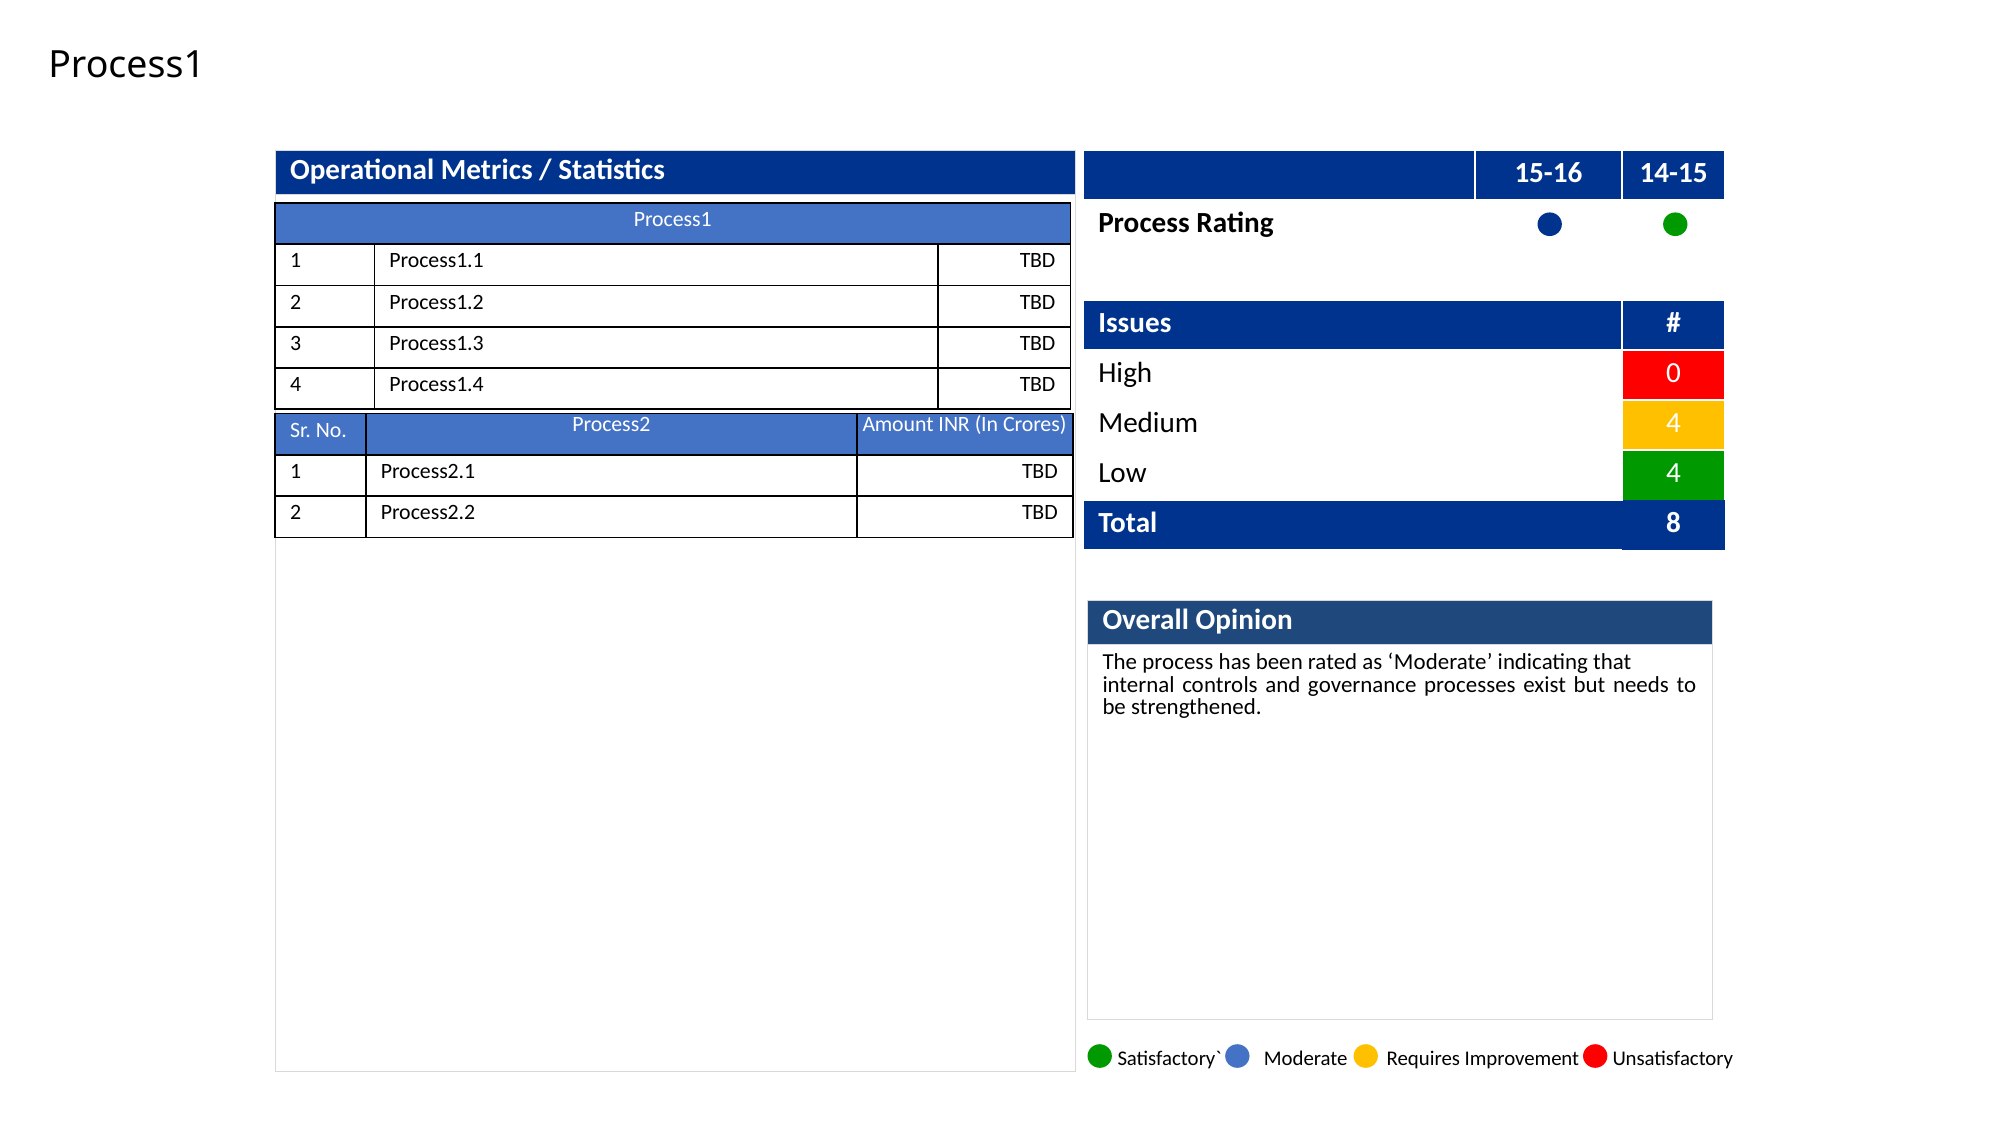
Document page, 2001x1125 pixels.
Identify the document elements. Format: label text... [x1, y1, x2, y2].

title Process1 [33, 12, 1903, 119]
table_cell 0 [1623, 351, 1724, 399]
table_cell High [1084, 351, 1621, 399]
table_cell TBD [858, 456, 1072, 495]
table_header Issues [1084, 301, 1621, 349]
table_cell Medium [1084, 401, 1621, 449]
text_box [1662, 211, 1689, 238]
table_header 15-16 [1476, 151, 1621, 199]
table_cell Process2.2 [367, 497, 856, 537]
table_cell Low [1084, 451, 1621, 499]
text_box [1087, 1037, 1766, 1078]
table_cell TBD [939, 369, 1070, 408]
table_cell TBD [939, 328, 1070, 367]
table_header Overall Opinion [1088, 601, 1712, 644]
table_cell 2 [276, 286, 374, 326]
table_cell TBD [858, 497, 1072, 537]
table_cell 4 [1623, 451, 1724, 500]
table_header Operational Metrics / Statistics [276, 151, 1075, 194]
table_cell Process1.4 [375, 369, 937, 408]
table_cell Process2.1 [367, 456, 856, 495]
table_cell [276, 195, 1075, 1071]
table_cell 2 [276, 497, 365, 537]
table_cell Process1.1 [375, 245, 937, 285]
table_cell [1476, 201, 1621, 249]
table_cell 1 [276, 245, 374, 285]
table_cell The process has been rated as ‘Moderate’ indicating that internal controls and governance processes exist but needs to be strengthened. [1088, 645, 1712, 1019]
table_cell 8 [1622, 500, 1725, 550]
table_cell TBD [939, 286, 1070, 326]
table_cell 4 [1623, 401, 1724, 449]
table_header [1084, 151, 1474, 199]
table_cell TBD [939, 245, 1070, 285]
table_header Amount INR (In Crores) [858, 414, 1072, 454]
table_cell Total [1084, 501, 1622, 549]
table_header Process2 [367, 414, 856, 454]
table_header # [1623, 301, 1724, 349]
table_header 14-15 [1623, 151, 1724, 199]
table_cell Process1.2 [375, 286, 937, 326]
table_header Sr. No. [276, 414, 365, 454]
text_box [1536, 211, 1563, 238]
table_cell 1 [276, 456, 365, 495]
table_cell 3 [276, 328, 374, 367]
table_header Process1 [276, 204, 1070, 243]
table_cell 4 [276, 369, 374, 408]
table_cell Process1.3 [375, 328, 937, 367]
table_cell Process Rating [1084, 201, 1474, 249]
table_cell [1623, 201, 1724, 249]
